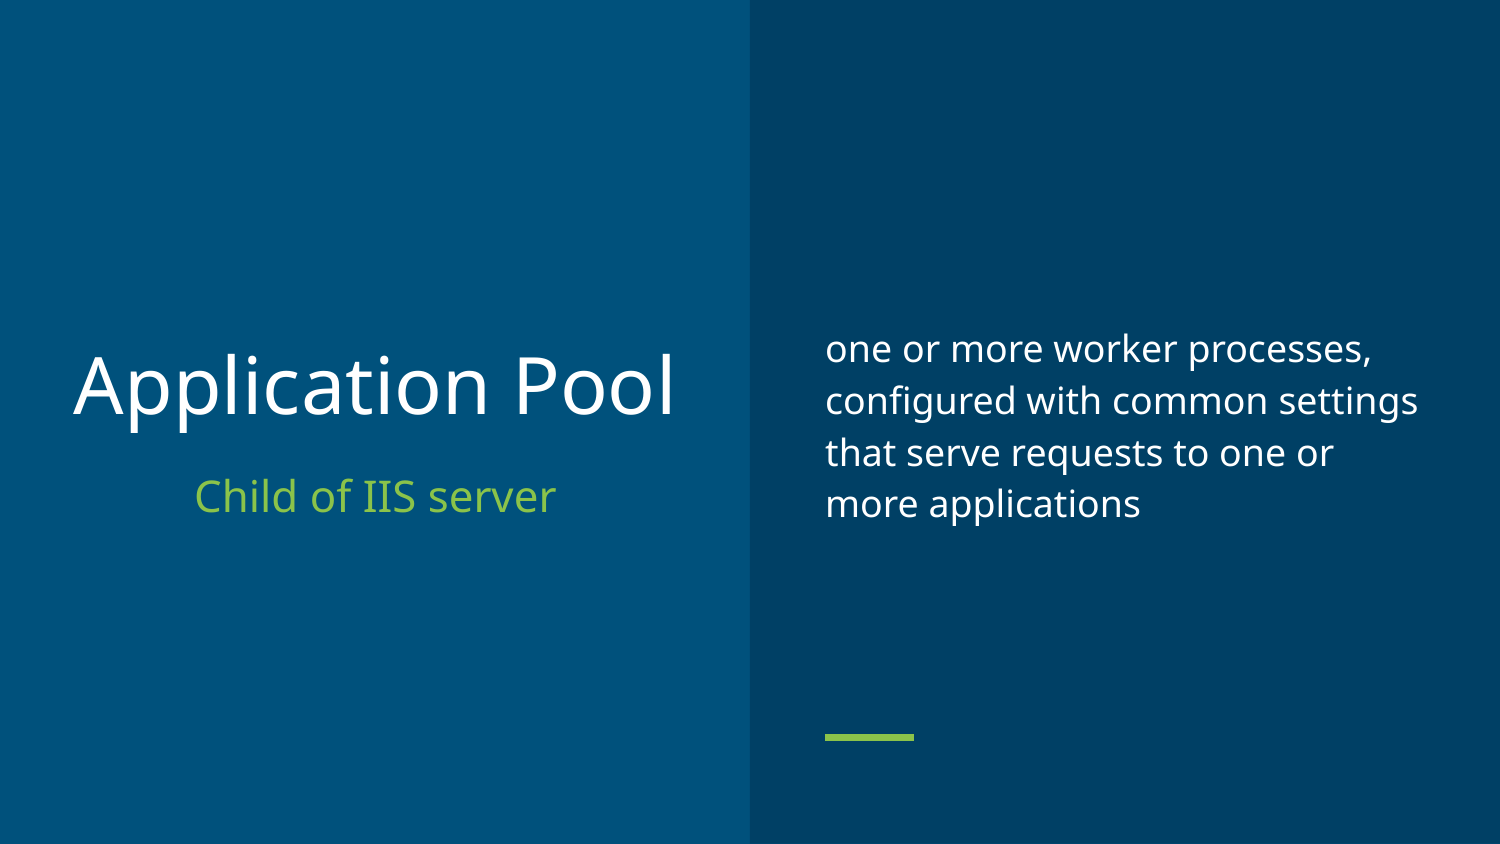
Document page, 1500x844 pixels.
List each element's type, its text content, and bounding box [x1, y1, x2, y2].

title Application Pool [43, 198, 708, 446]
subtitle Child of IIS server [43, 454, 708, 675]
list one or more worker processes, configured with common settings that serve requests to one or more applications [810, 118, 1440, 725]
